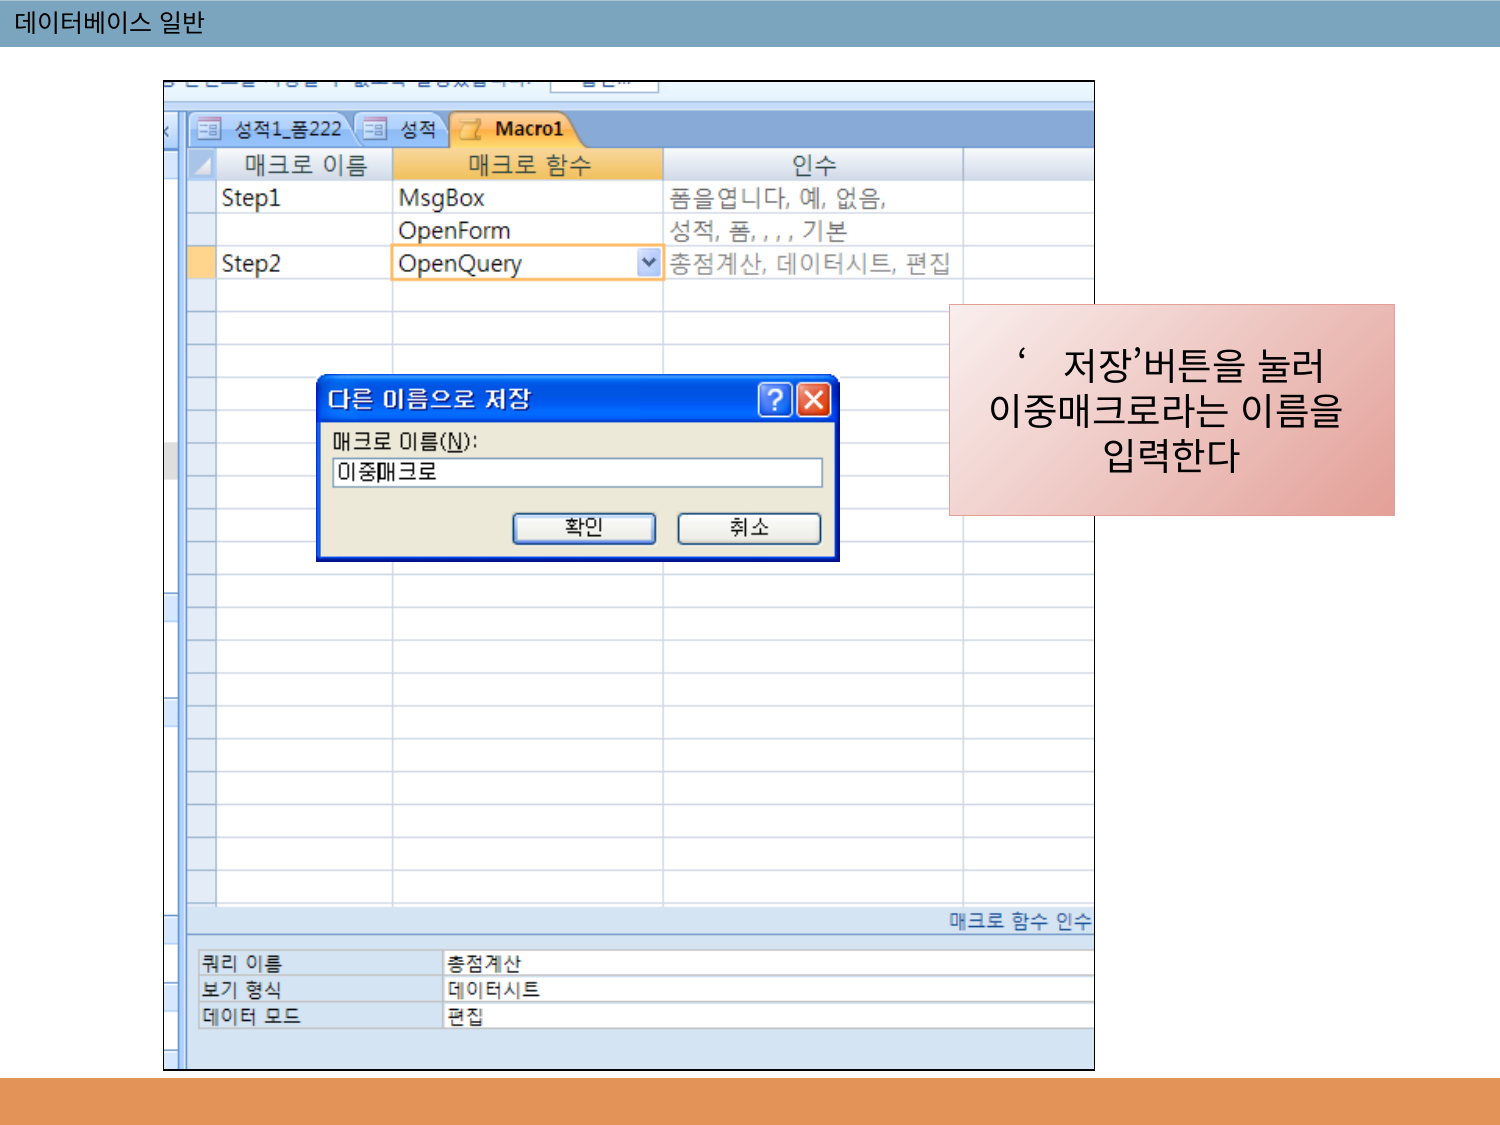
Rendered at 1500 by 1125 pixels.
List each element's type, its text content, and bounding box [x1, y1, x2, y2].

text_box ‘저장’버튼을 눌러 이중매크로라는 이름을 입력한다 [1095, 304, 1395, 516]
picture [164, 81, 1094, 1070]
